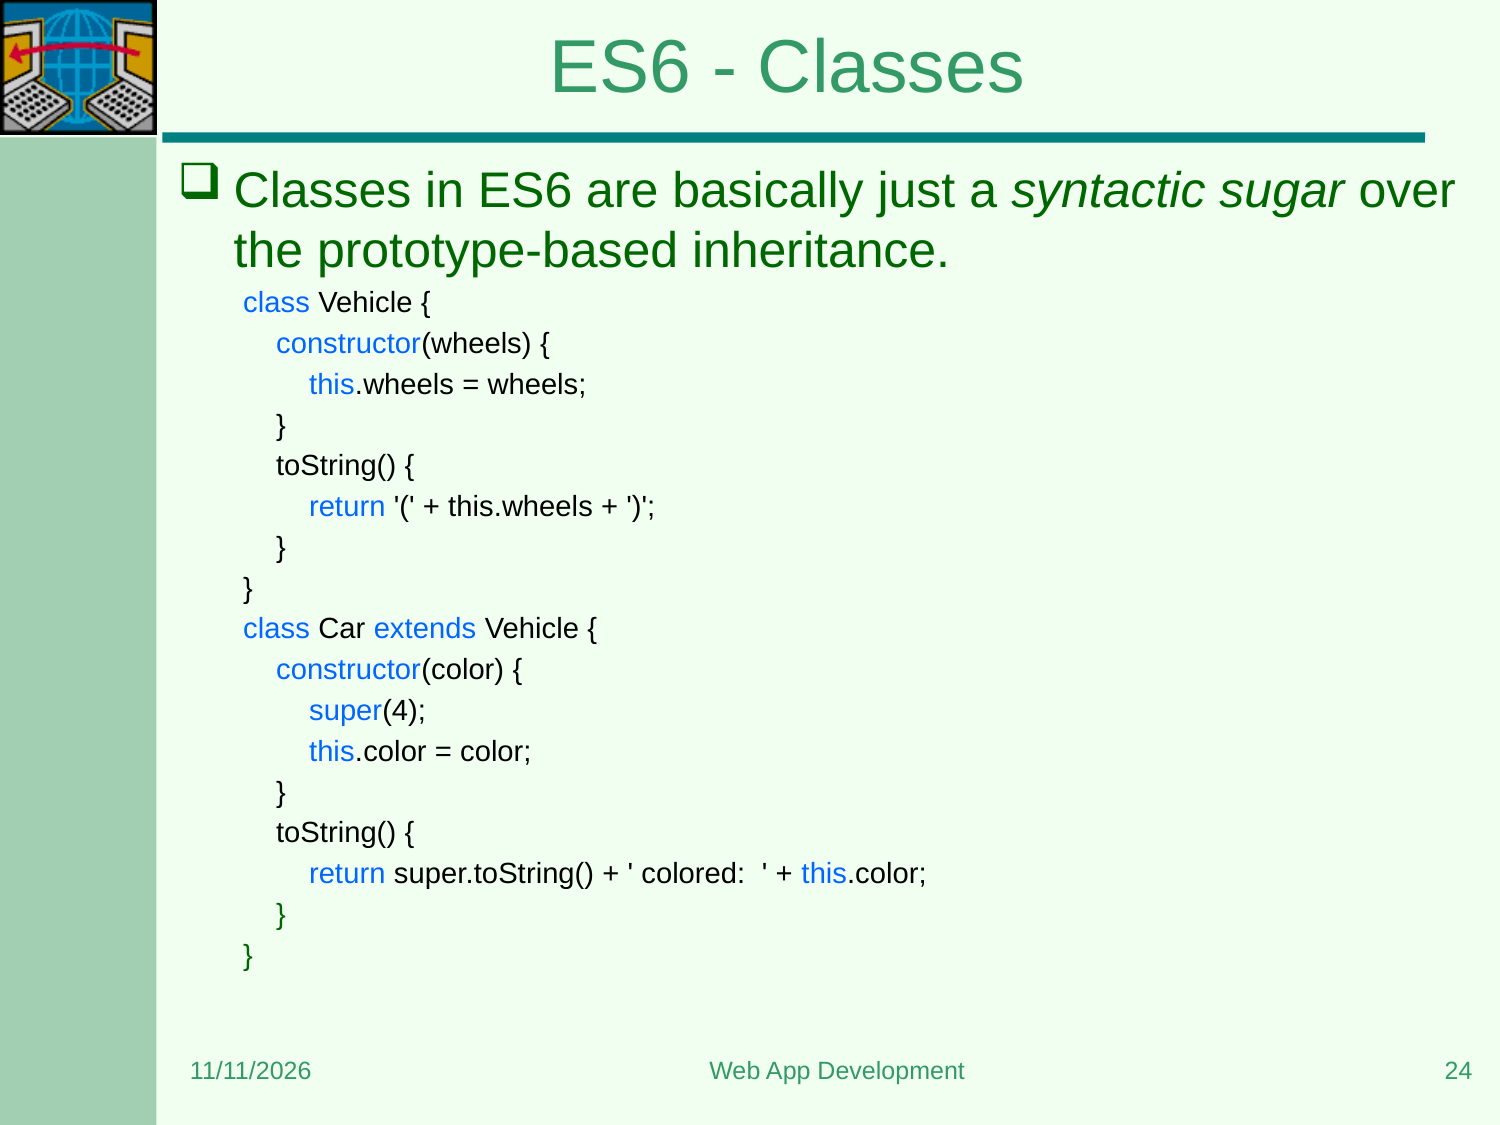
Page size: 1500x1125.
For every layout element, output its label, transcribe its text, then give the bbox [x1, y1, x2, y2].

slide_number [174, 1046, 438, 1125]
footer Web App Development [462, 1046, 1213, 1125]
title ES6 - Classes [150, 0, 1425, 125]
slide_number 24 [1299, 1046, 1488, 1125]
picture [0, 0, 157, 135]
list Classes in ES6 are basically just a syntactic sugar over the prototype-based inheritance. class Vehicle { constructor(wheels) { this.wheels = wheels; } toString() { return '(' + this.wheels + ')'; } } class Car extends Vehicle { constructor(color) { super(4); this.color = color; } toString() { return super.toString() + ' colored: ' + this.color; } } [162, 149, 1488, 1013]
